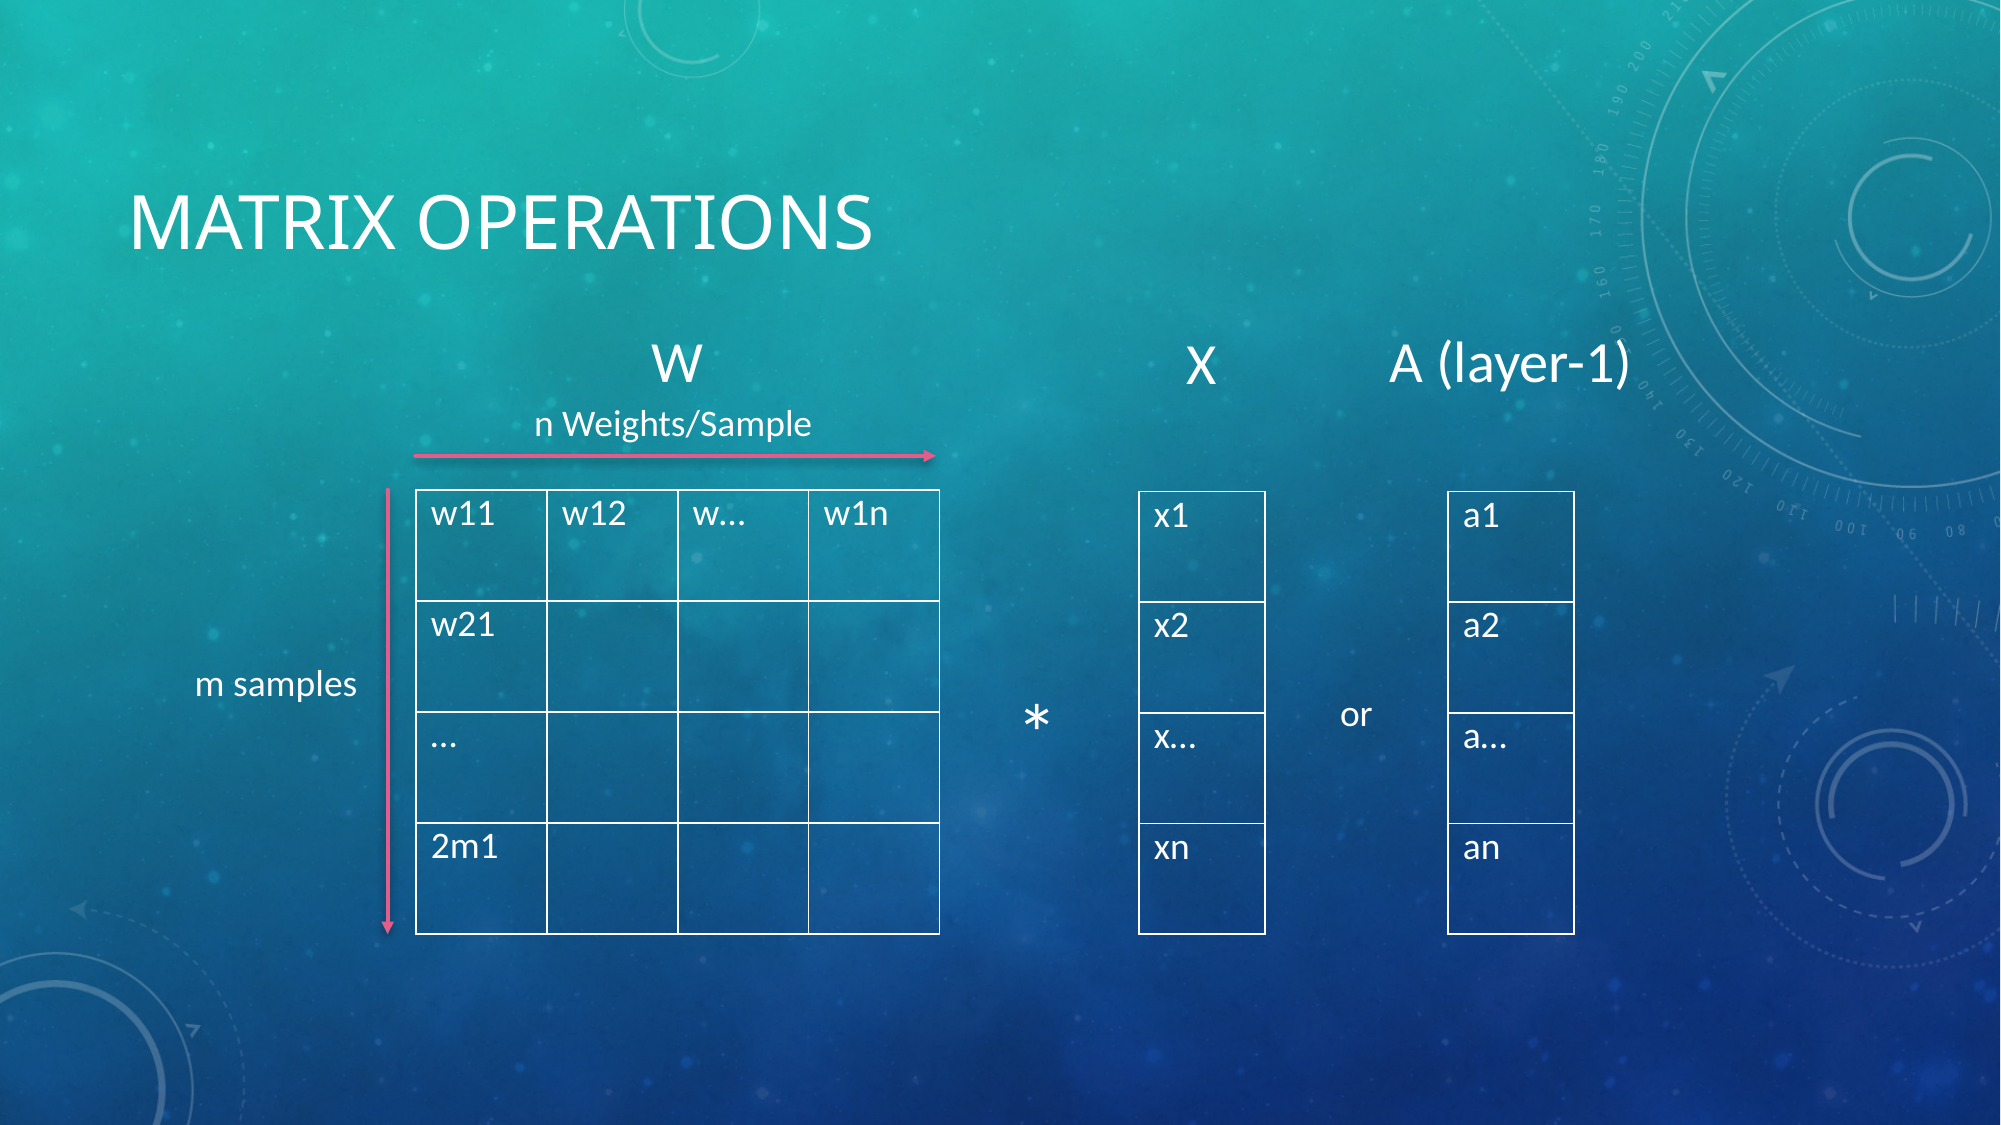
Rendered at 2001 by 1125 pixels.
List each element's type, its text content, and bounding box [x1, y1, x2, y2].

table_cell an [1449, 824, 1573, 933]
table_cell x… [1140, 714, 1264, 823]
table_header x1 [1140, 492, 1264, 601]
table_header w11 [417, 491, 546, 600]
table_cell … [417, 713, 546, 822]
table_header w1n [809, 491, 939, 600]
table_cell x2 [1140, 603, 1264, 712]
text_box or [1325, 681, 1388, 742]
table_cell a… [1449, 714, 1573, 823]
text_box n Weights/Sample [519, 391, 828, 452]
table_cell 2m1 [417, 824, 546, 933]
text_box W [636, 316, 719, 402]
table_cell [548, 824, 677, 933]
text_box A (layer-1) [1374, 316, 1648, 402]
text_box m samples [179, 651, 373, 712]
text_box X [1171, 318, 1232, 404]
table_header w12 [548, 491, 677, 600]
table_cell [679, 602, 808, 711]
table_cell [679, 824, 808, 933]
table_header a1 [1449, 492, 1573, 601]
table_cell xn [1140, 824, 1264, 933]
text_box * [1001, 673, 1074, 788]
table_cell a2 [1449, 603, 1573, 712]
table_cell [548, 602, 677, 711]
table_cell w21 [417, 602, 546, 711]
picture [0, 0, 2001, 1125]
table_cell [548, 713, 677, 822]
table_header w… [679, 491, 808, 600]
table_cell [809, 713, 939, 822]
table_cell [809, 602, 939, 711]
title Matrix operations [112, 99, 1775, 339]
table_cell [809, 824, 939, 933]
table_cell [679, 713, 808, 822]
